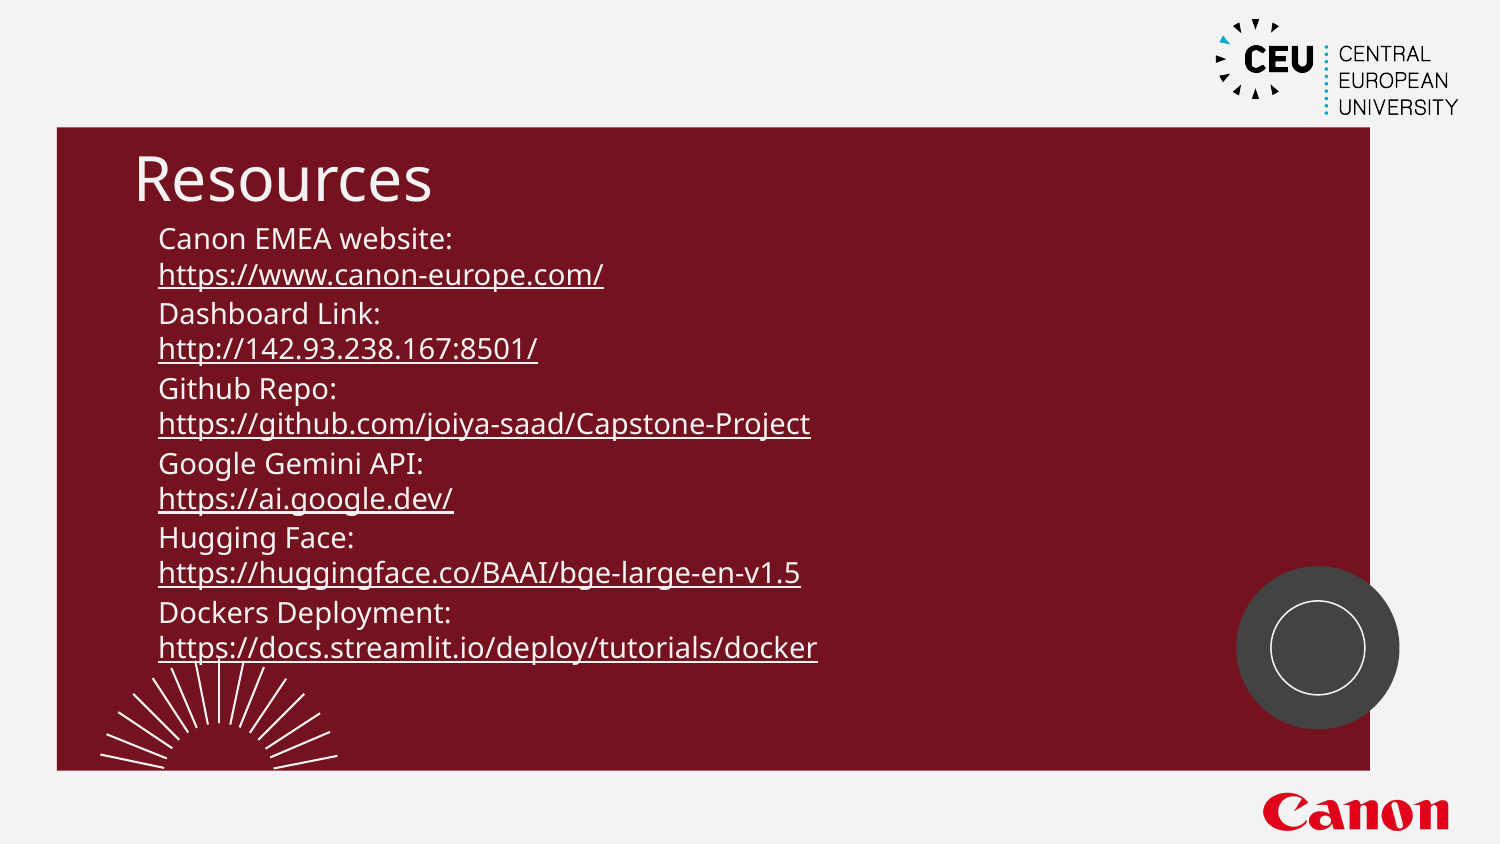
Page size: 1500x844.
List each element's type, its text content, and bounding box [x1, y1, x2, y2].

picture [1196, 0, 1478, 135]
text_box Canon EMEA website: https://www.canon-europe.com/ Dashboard Link: http://142.93.238.167:8501/ Github Repo: https://github.com/joiya-saad/Capstone-Project Google Gemini API: https://ai.google.dev/ Hugging Face: https://huggingface.co/BAAI/bge-large-en-v1.5 Dockers Deployment: https://docs.streamlit.io/deploy/tutorials/docker [143, 205, 1407, 531]
title Resources [118, 124, 1382, 219]
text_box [1235, 565, 1400, 730]
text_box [158, 597, 280, 841]
picture [1262, 738, 1450, 844]
